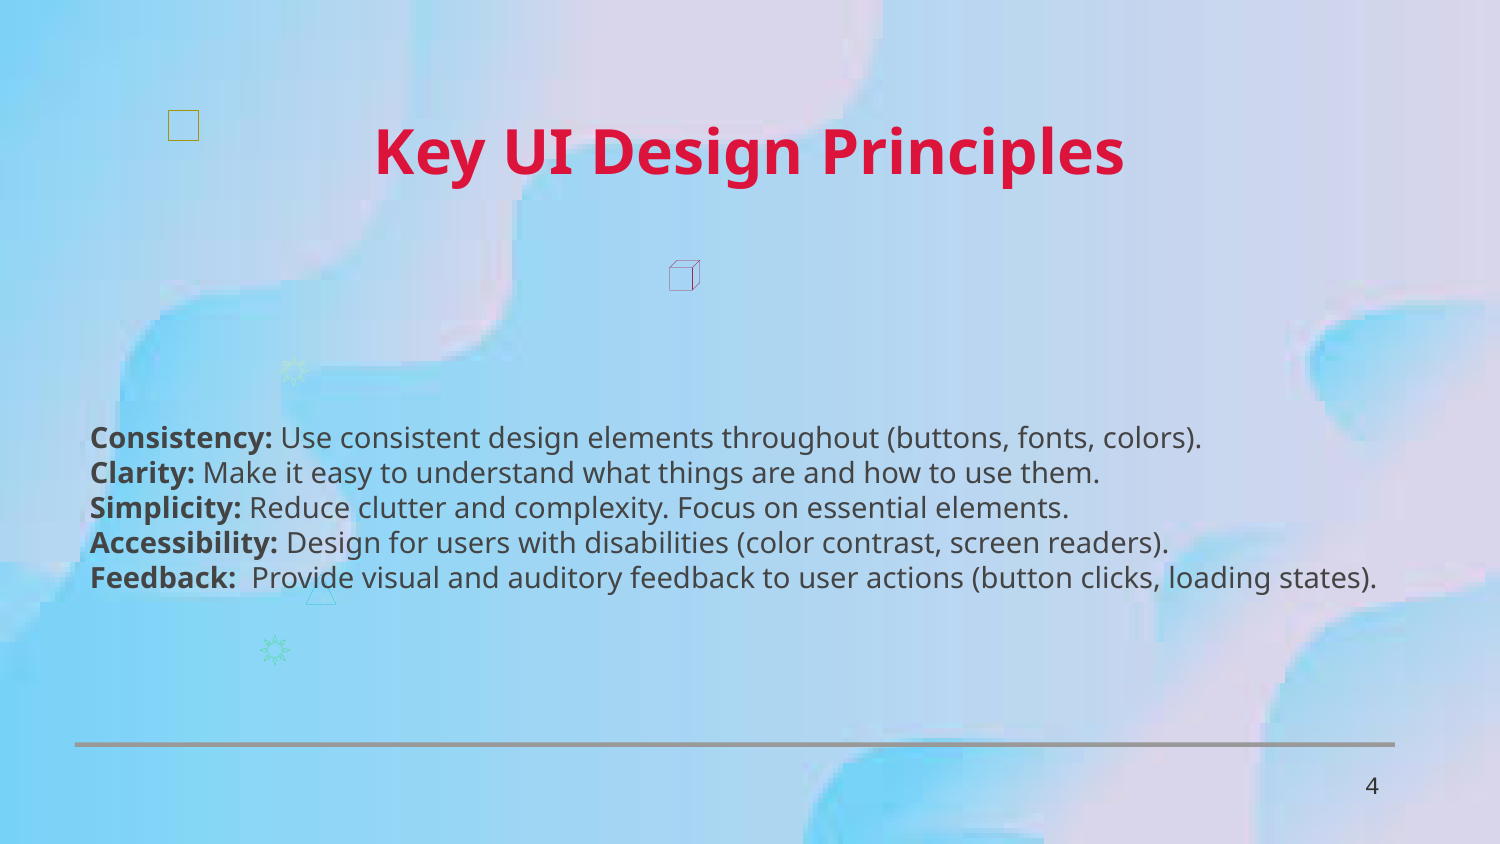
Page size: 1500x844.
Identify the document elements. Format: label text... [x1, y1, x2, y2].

text_box [74, 742, 1395, 747]
text_box [669, 260, 700, 270]
picture [0, 0, 1500, 844]
text_box Key UI Design Principles [74, 74, 1425, 225]
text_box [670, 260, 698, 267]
text_box Consistency: Use consistent design elements throughout (buttons, fonts, colors). Clarity: Make it easy to understand what things are and how to use them. Simplicity: Reduce clutter and complexity. Focus on essential elements. Accessibility: Design for users with disabilities (color contrast, screen readers). Feedback: Provide visual and auditory feedback to user actions (button clicks, loading states). [74, 270, 1425, 777]
